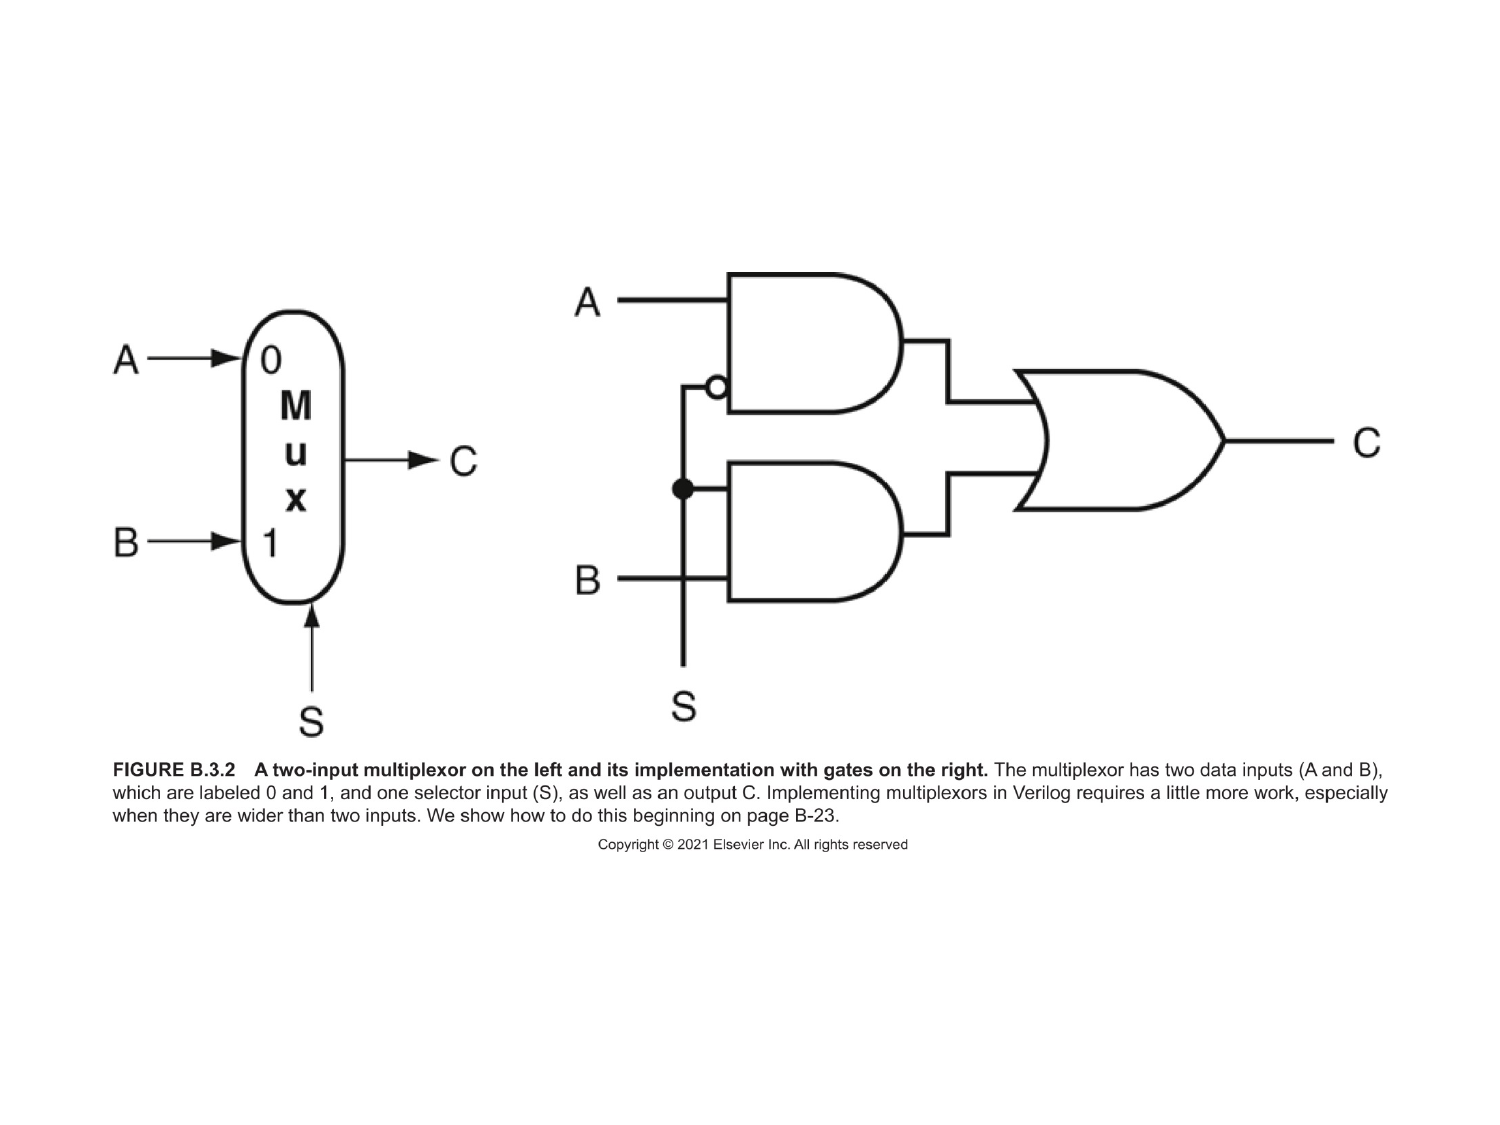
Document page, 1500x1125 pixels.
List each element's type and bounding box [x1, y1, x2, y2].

picture [112, 272, 1388, 853]
